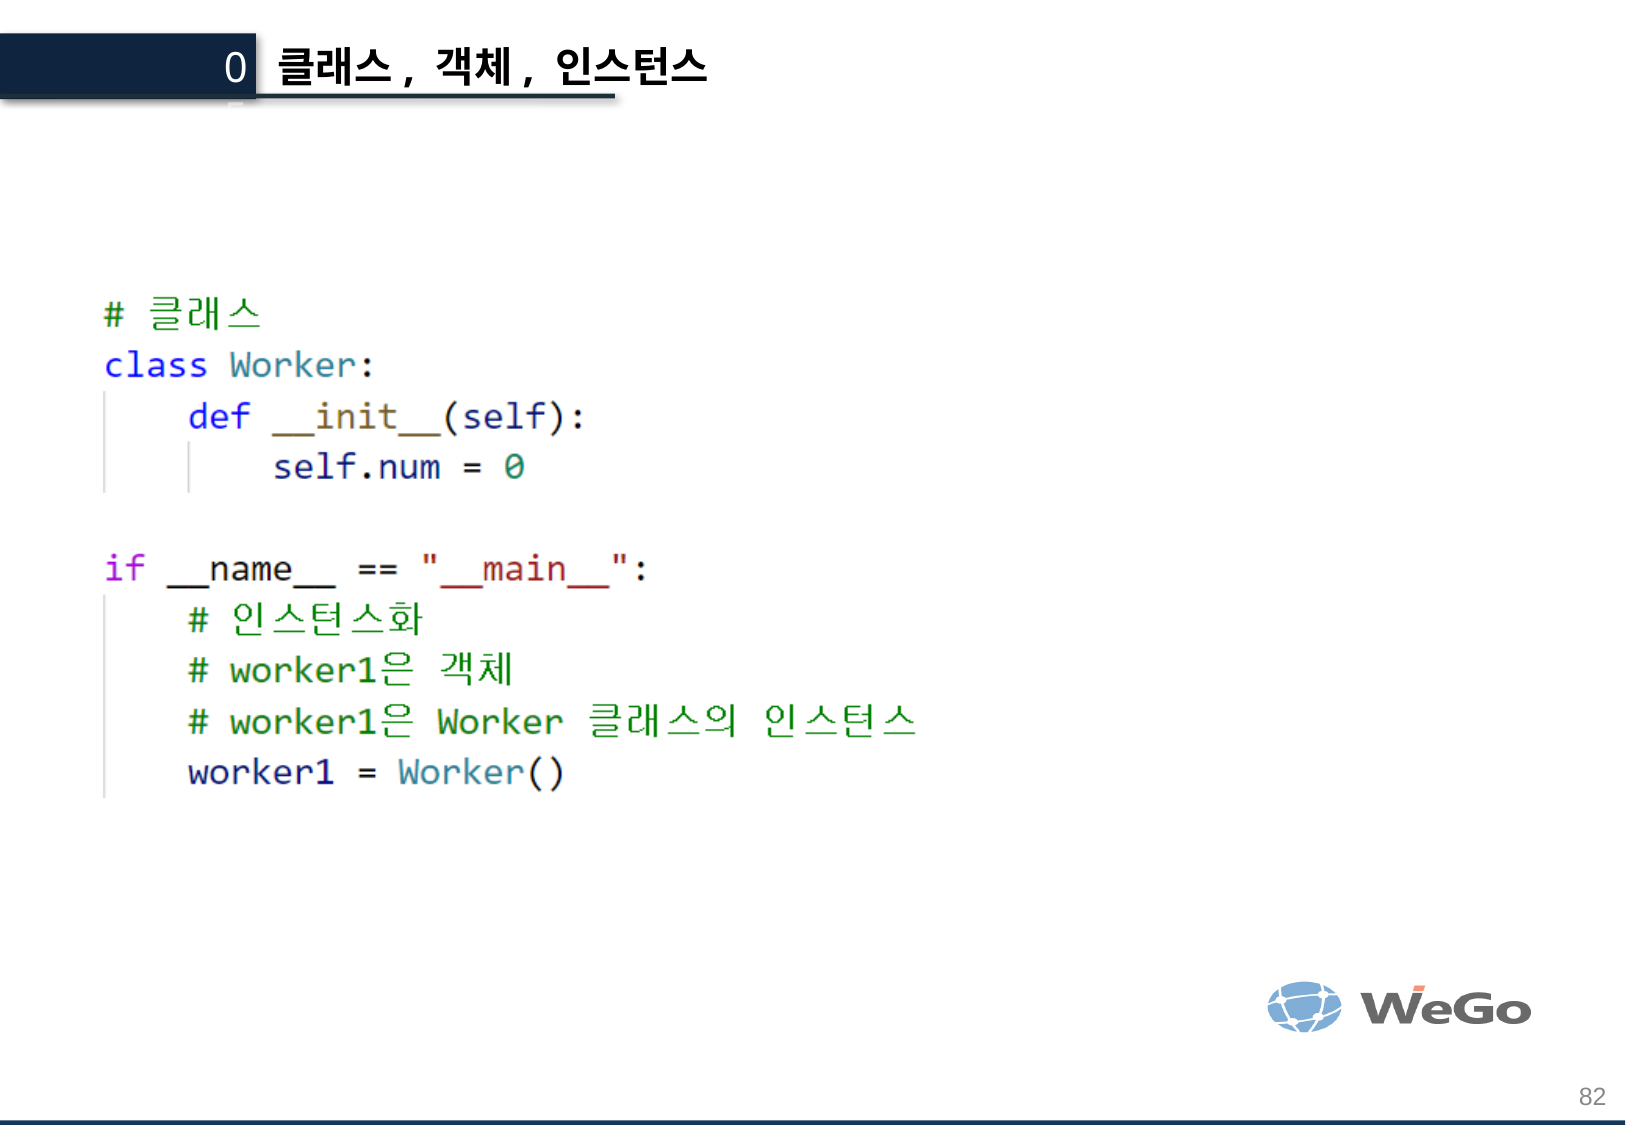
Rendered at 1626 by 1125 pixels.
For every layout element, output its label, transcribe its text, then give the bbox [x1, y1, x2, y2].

text_box 클래스, 객체, 인스턴스 [263, 33, 1132, 99]
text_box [0, 33, 263, 95]
picture [79, 288, 956, 837]
slide_number 82 [1242, 1065, 1622, 1125]
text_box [1262, 975, 1544, 1037]
